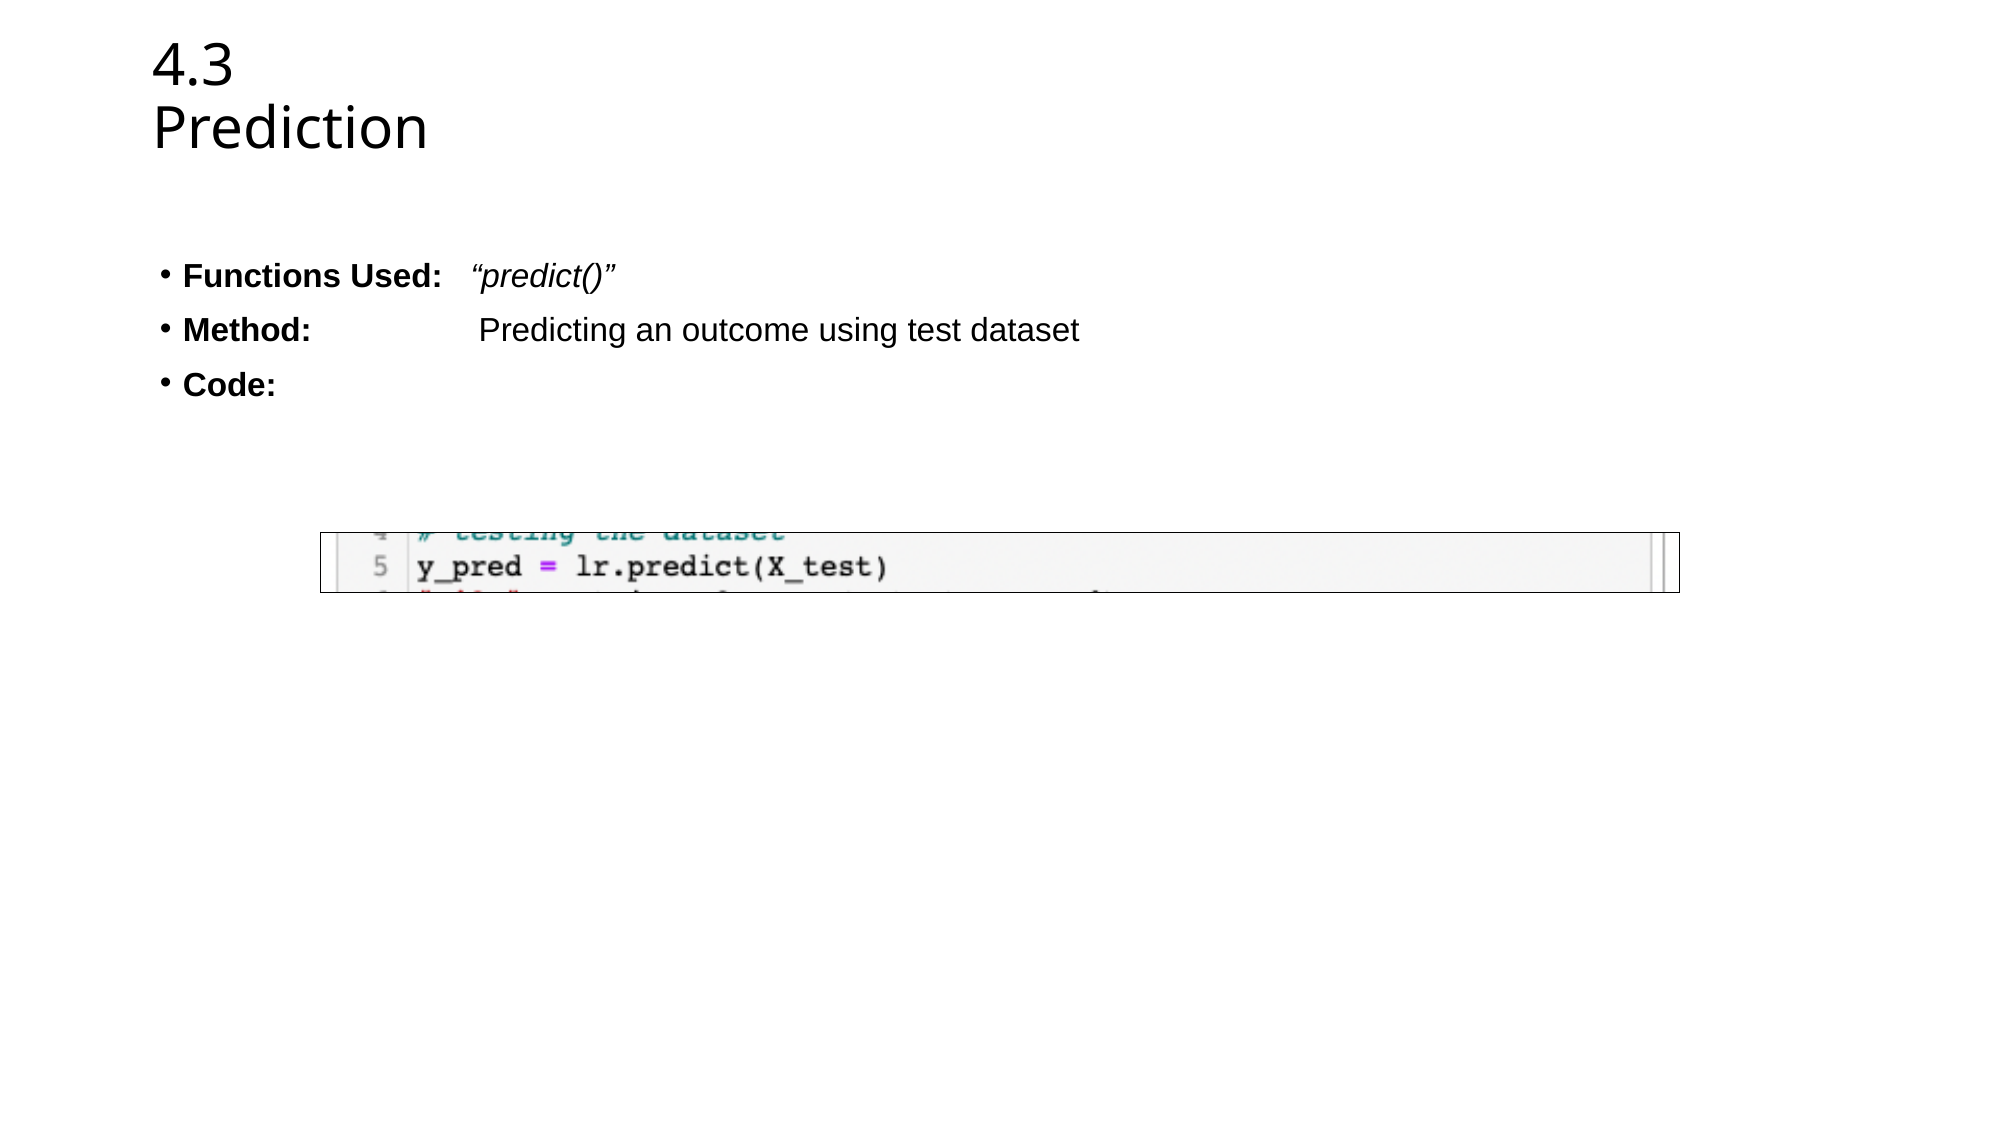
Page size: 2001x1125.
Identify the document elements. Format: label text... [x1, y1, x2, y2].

list Functions Used: “predict()” Method: Predicting an outcome using test dataset Code: [137, 242, 1863, 1032]
picture [320, 532, 1680, 593]
title 4.3 Prediction [137, 0, 496, 200]
